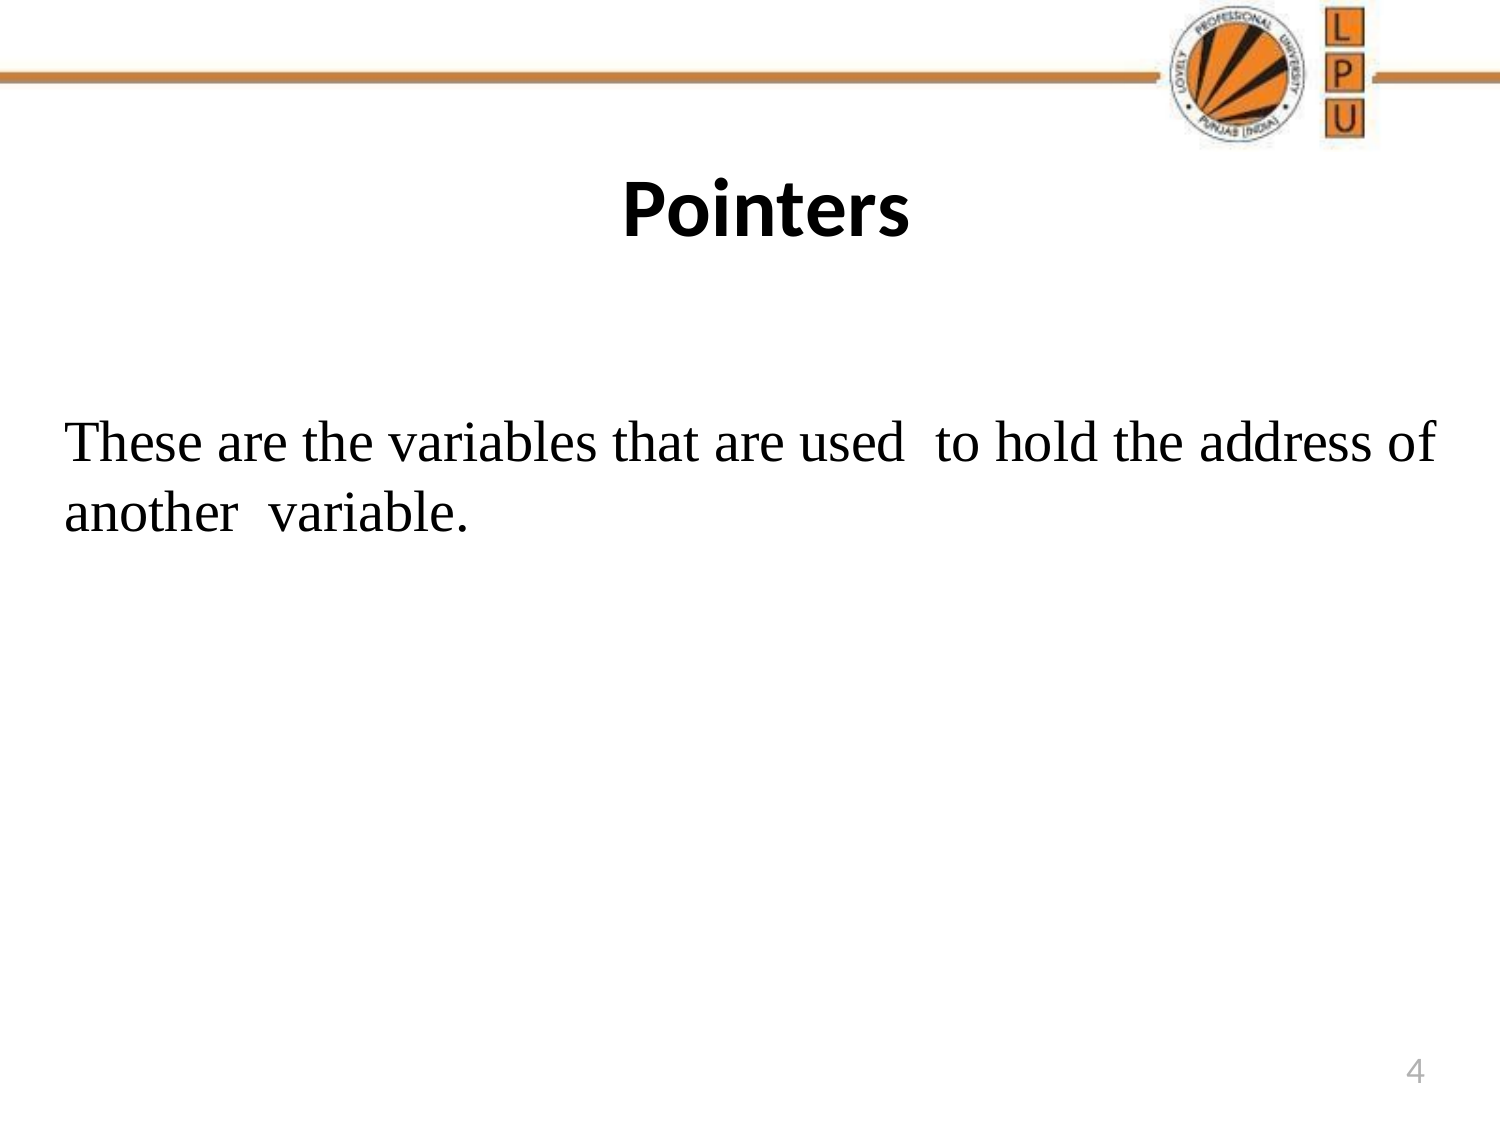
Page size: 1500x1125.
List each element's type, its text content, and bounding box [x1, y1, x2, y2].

picture [0, 0, 1500, 152]
text_box These are the variables that are used to hold the address of another variable. [62, 401, 1438, 544]
title Pointers [620, 151, 930, 342]
slide_number 4 [1080, 1046, 1425, 1103]
